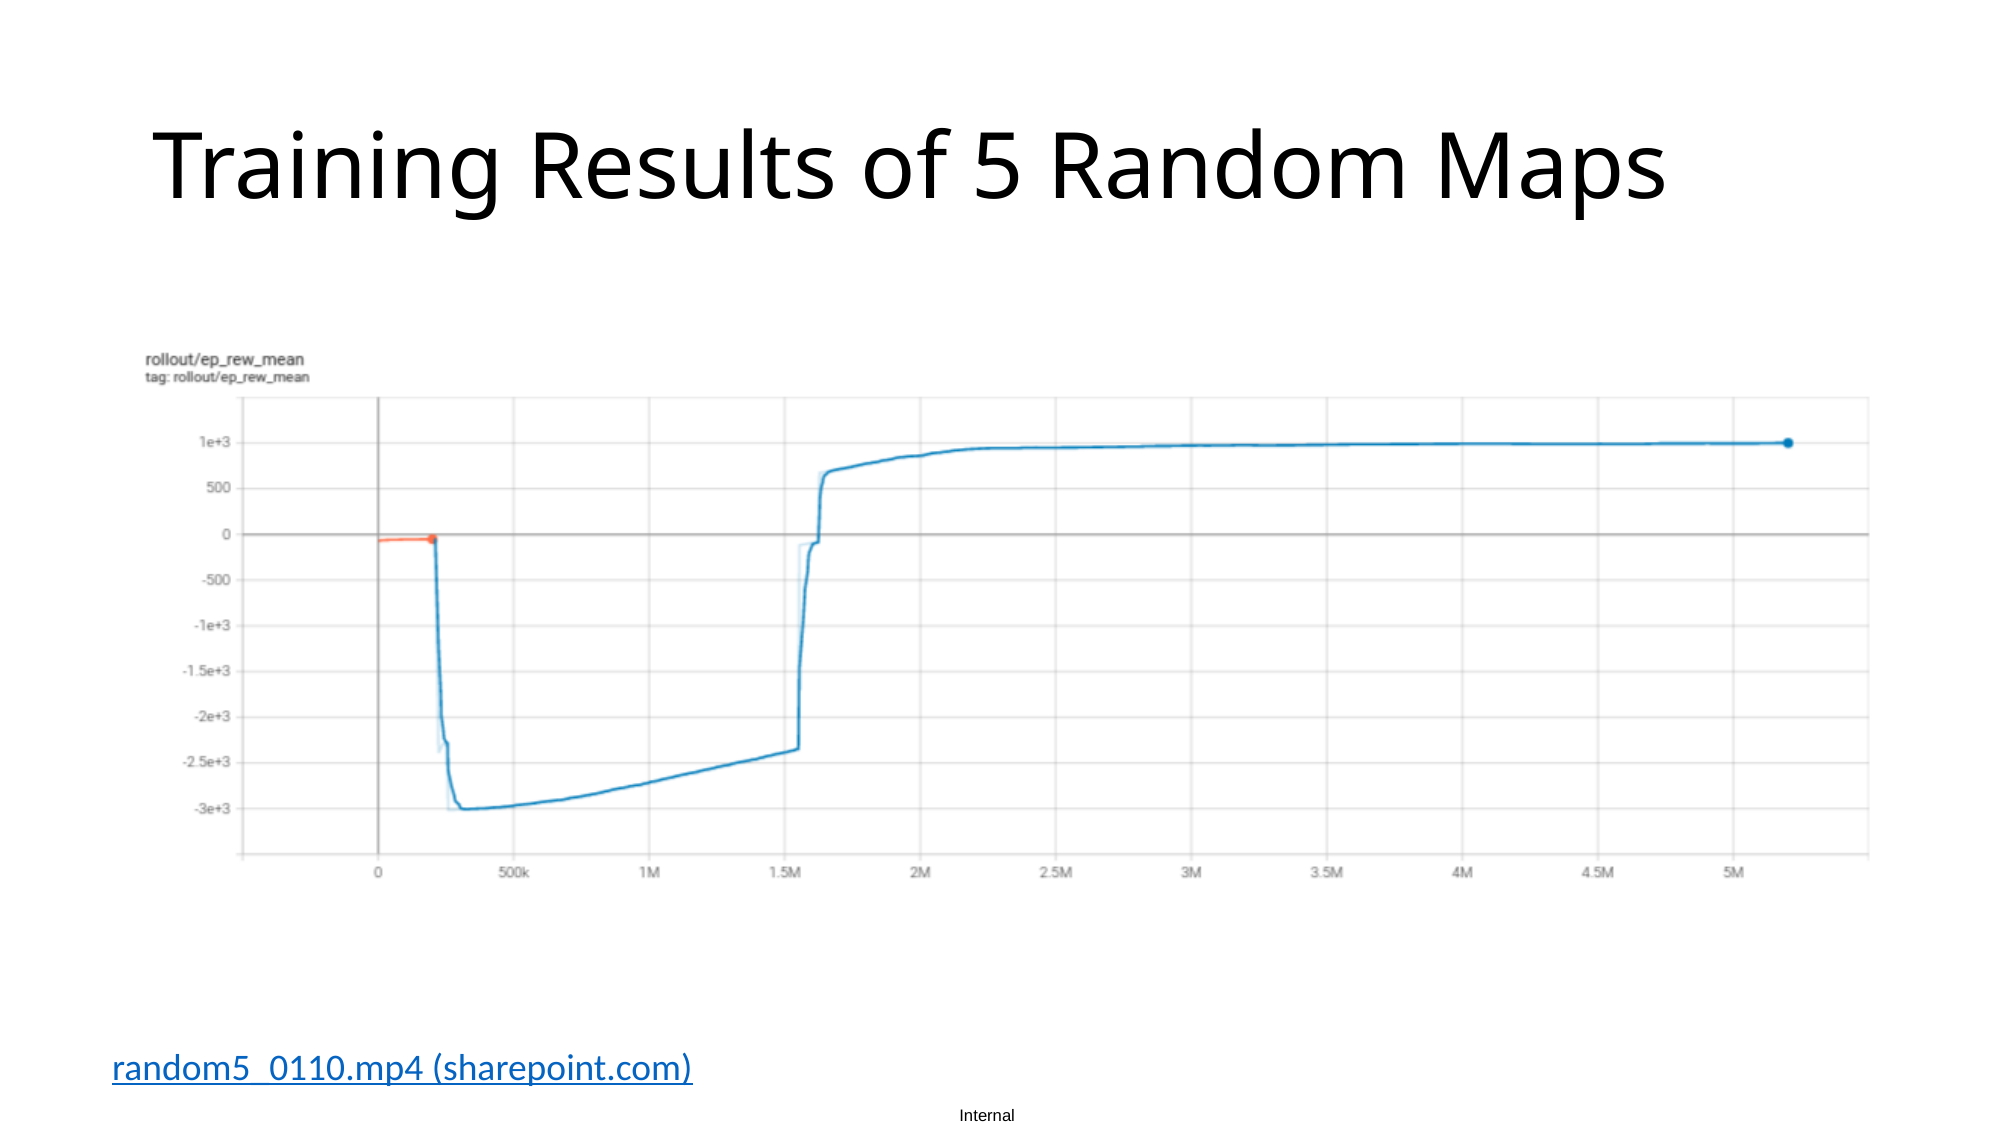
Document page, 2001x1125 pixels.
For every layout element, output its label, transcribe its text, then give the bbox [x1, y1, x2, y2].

title Training Results of 5 Random Maps [137, 59, 1863, 278]
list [137, 347, 1882, 883]
text_box random5_0110.mp4 (sharepoint.com) [97, 1035, 1098, 1096]
